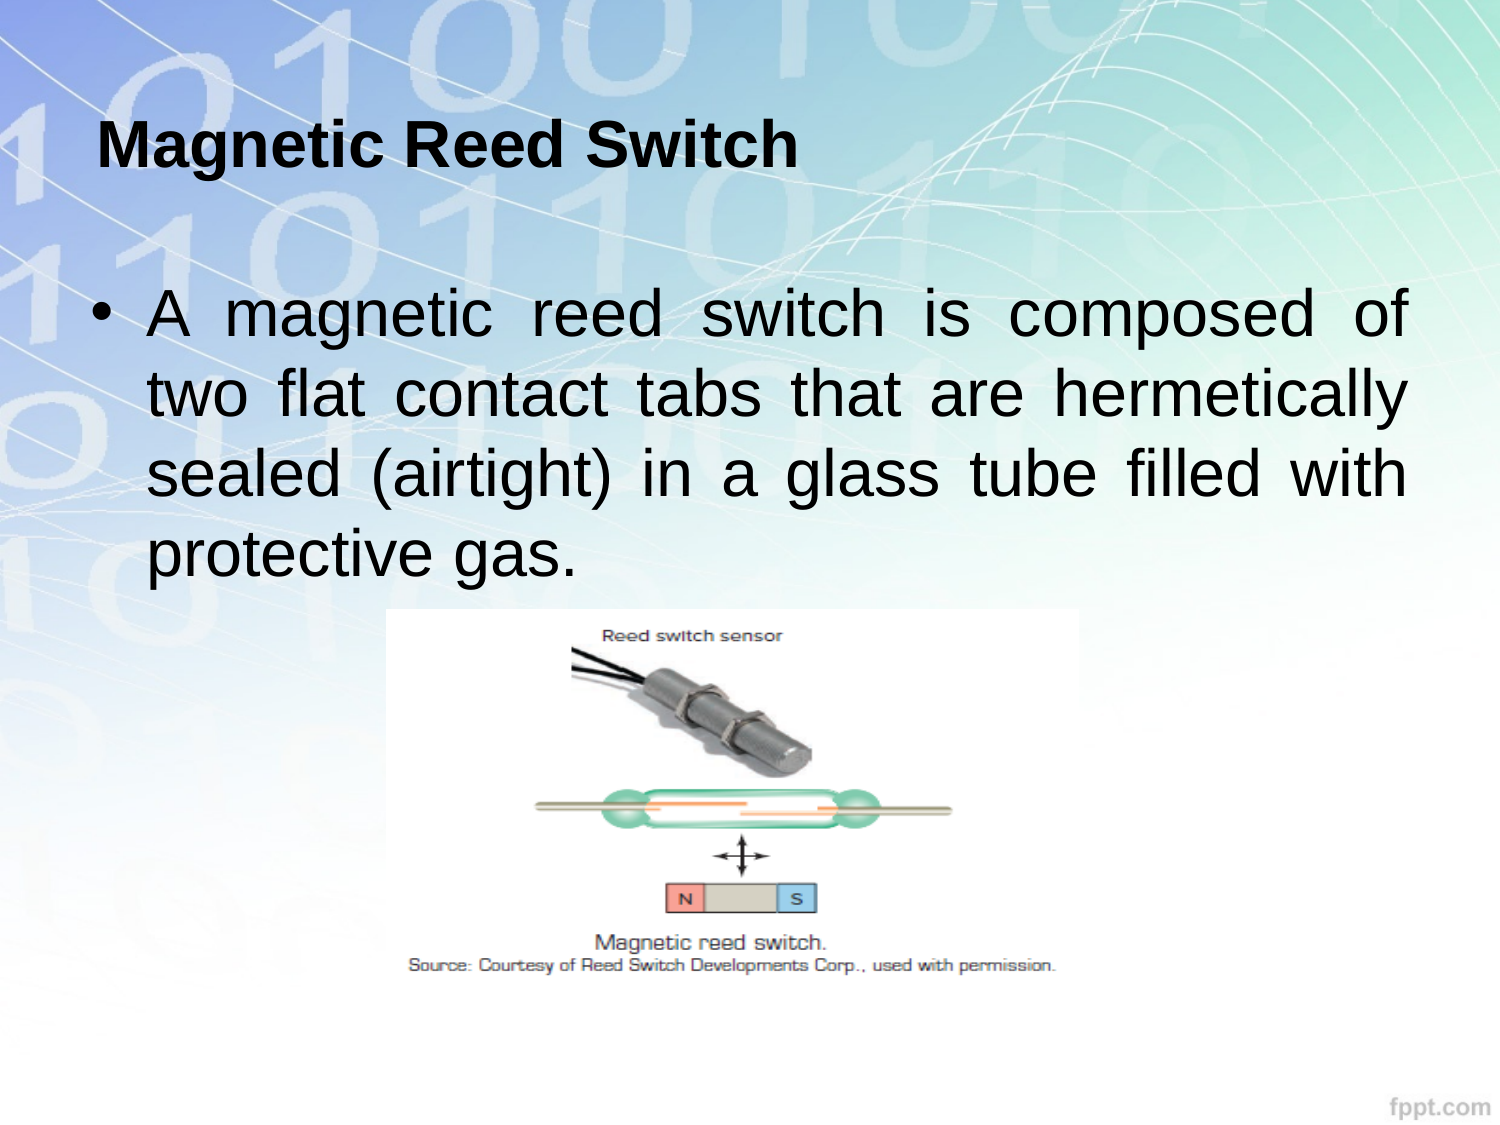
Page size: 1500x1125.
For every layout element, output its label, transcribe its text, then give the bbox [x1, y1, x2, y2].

picture [0, 0, 1500, 1125]
list A magnetic reed switch is composed of two flat contact tabs that are hermetically sealed (airtight) in a glass tube filled with protective gas. [75, 262, 1425, 1005]
text_box Magnetic Reed Switch [81, 93, 822, 190]
